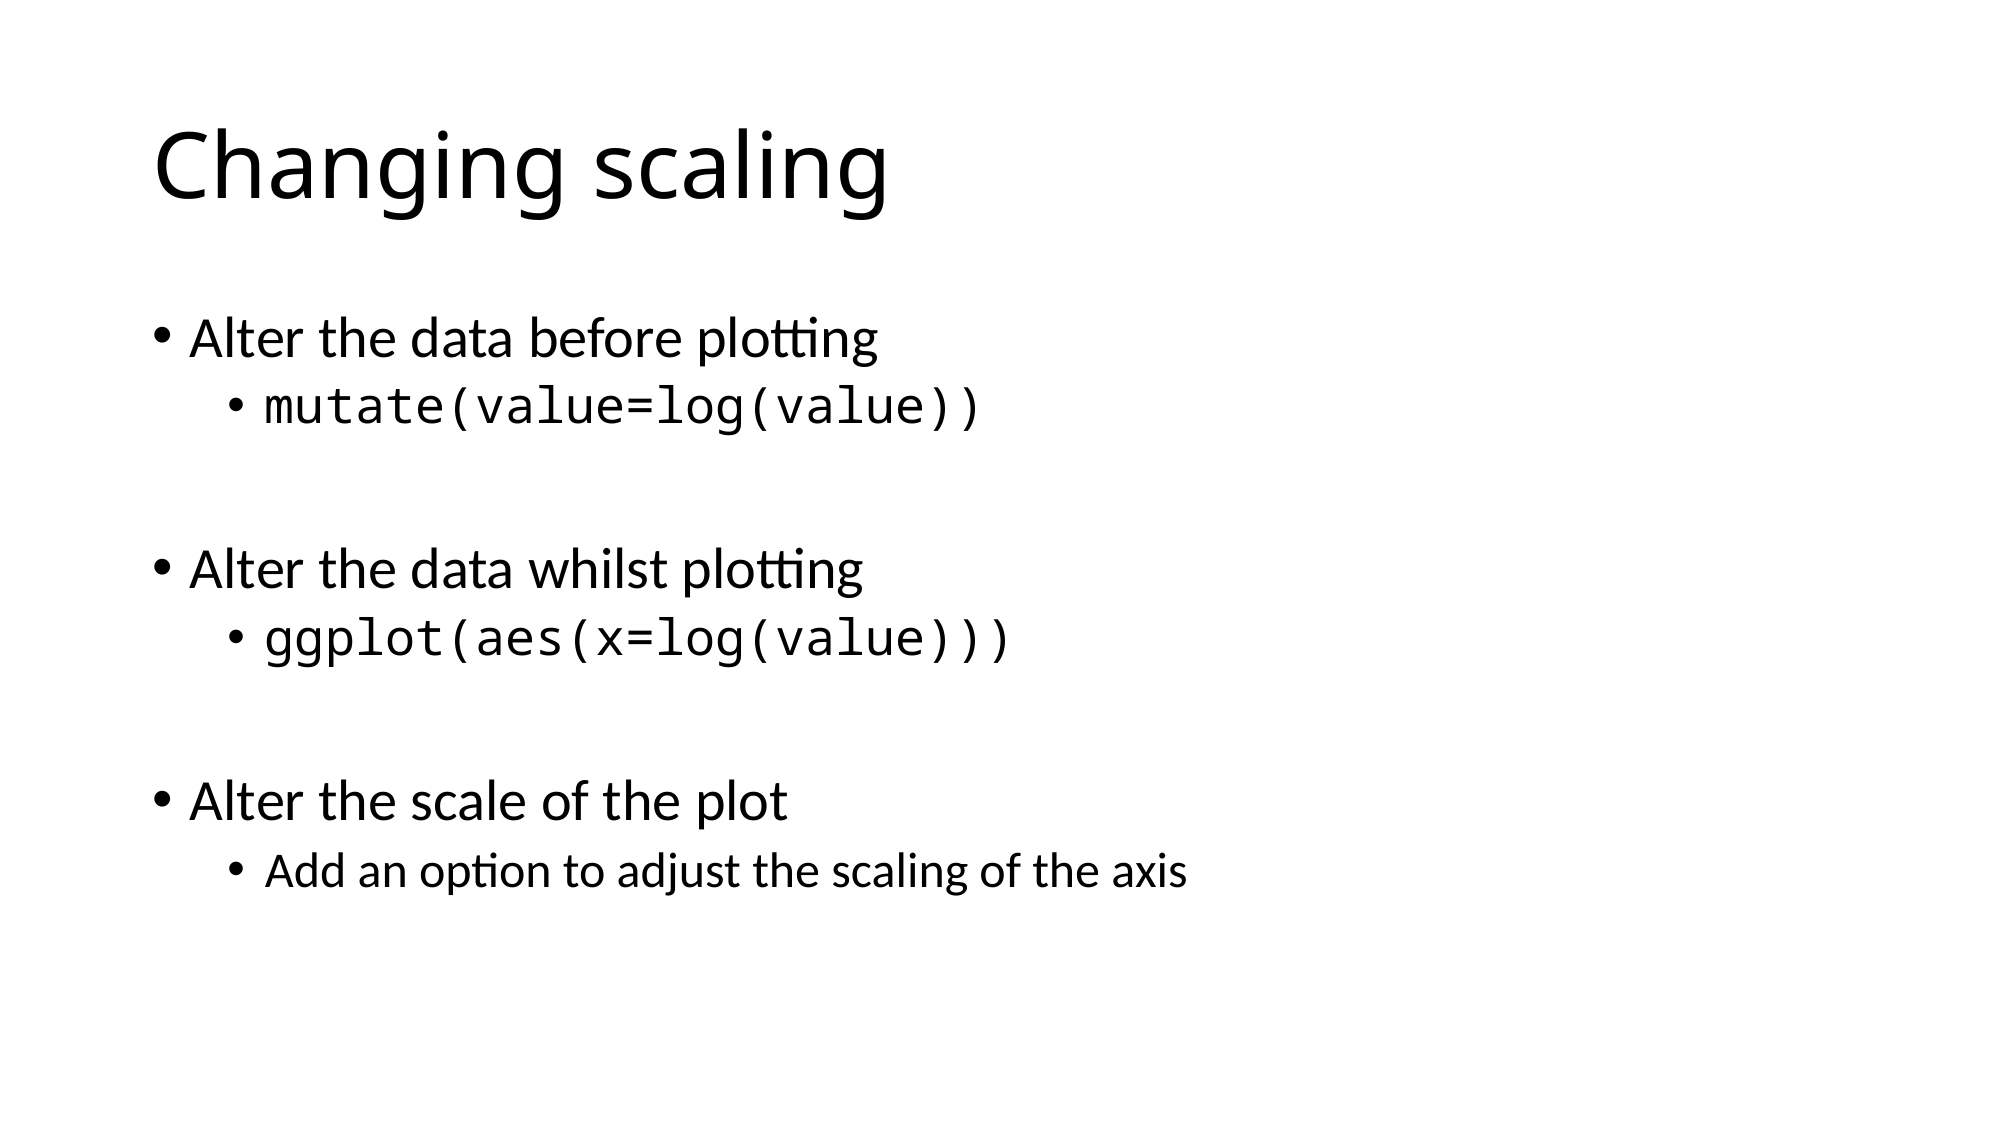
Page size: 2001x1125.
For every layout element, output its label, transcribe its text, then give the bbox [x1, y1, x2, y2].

title Changing scaling [137, 59, 1863, 278]
list Alter the data before plotting mutate(value=log(value)) Alter the data whilst plotting ggplot(aes(x=log(value))) Alter the scale of the plot Add an option to adjust the scaling of the axis [137, 299, 1863, 1014]
